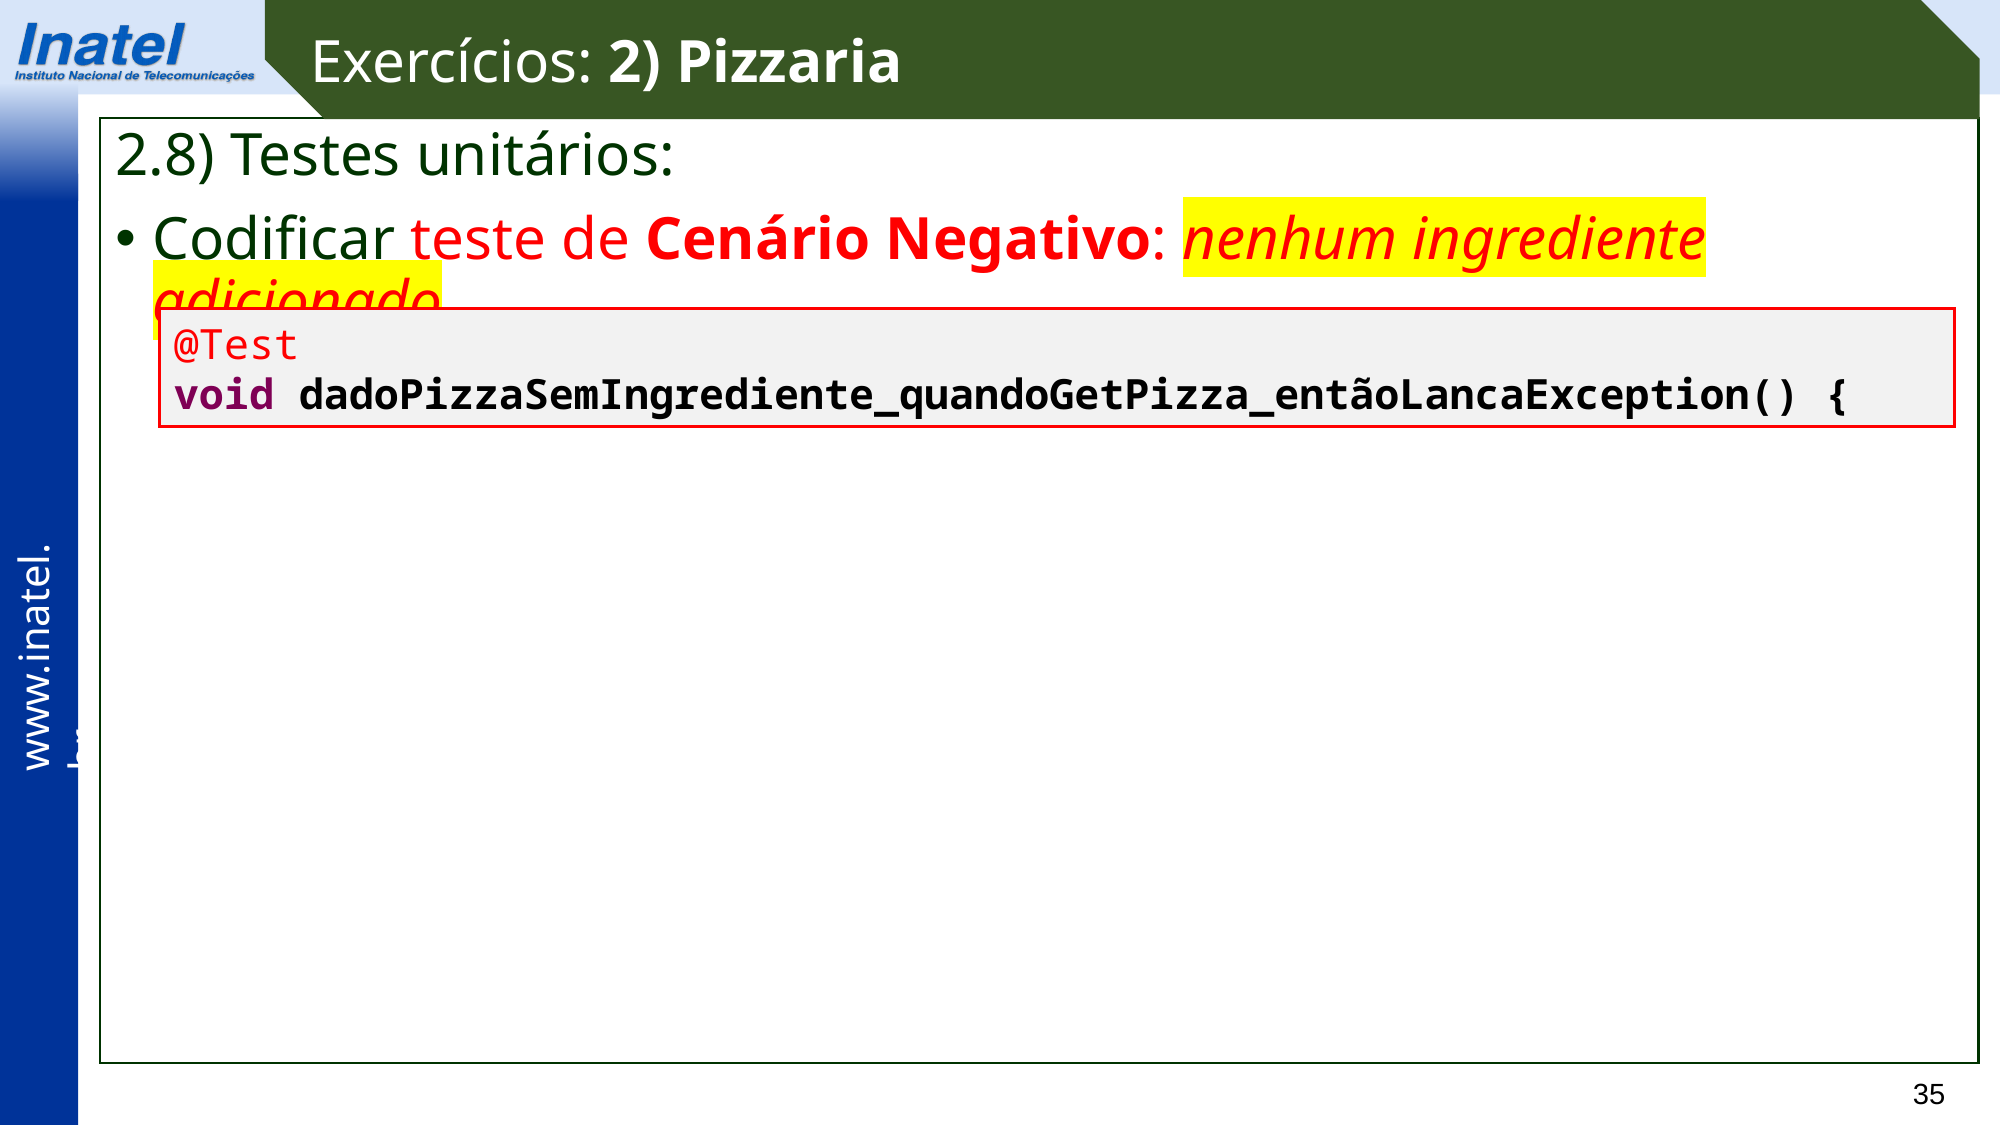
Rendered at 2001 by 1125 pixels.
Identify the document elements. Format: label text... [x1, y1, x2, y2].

text_box 2.8) Testes unitários: Codificar teste de Cenário Negativo: nenhum ingrediente adicionado [99, 117, 1980, 1064]
text_box @Test void dadoPizzaSemIngrediente_quandoGetPizza_entãoLancaException() { [158, 308, 1956, 428]
picture [12, 20, 258, 85]
text_box Exercícios: 2) Pizzaria [264, 0, 1980, 120]
